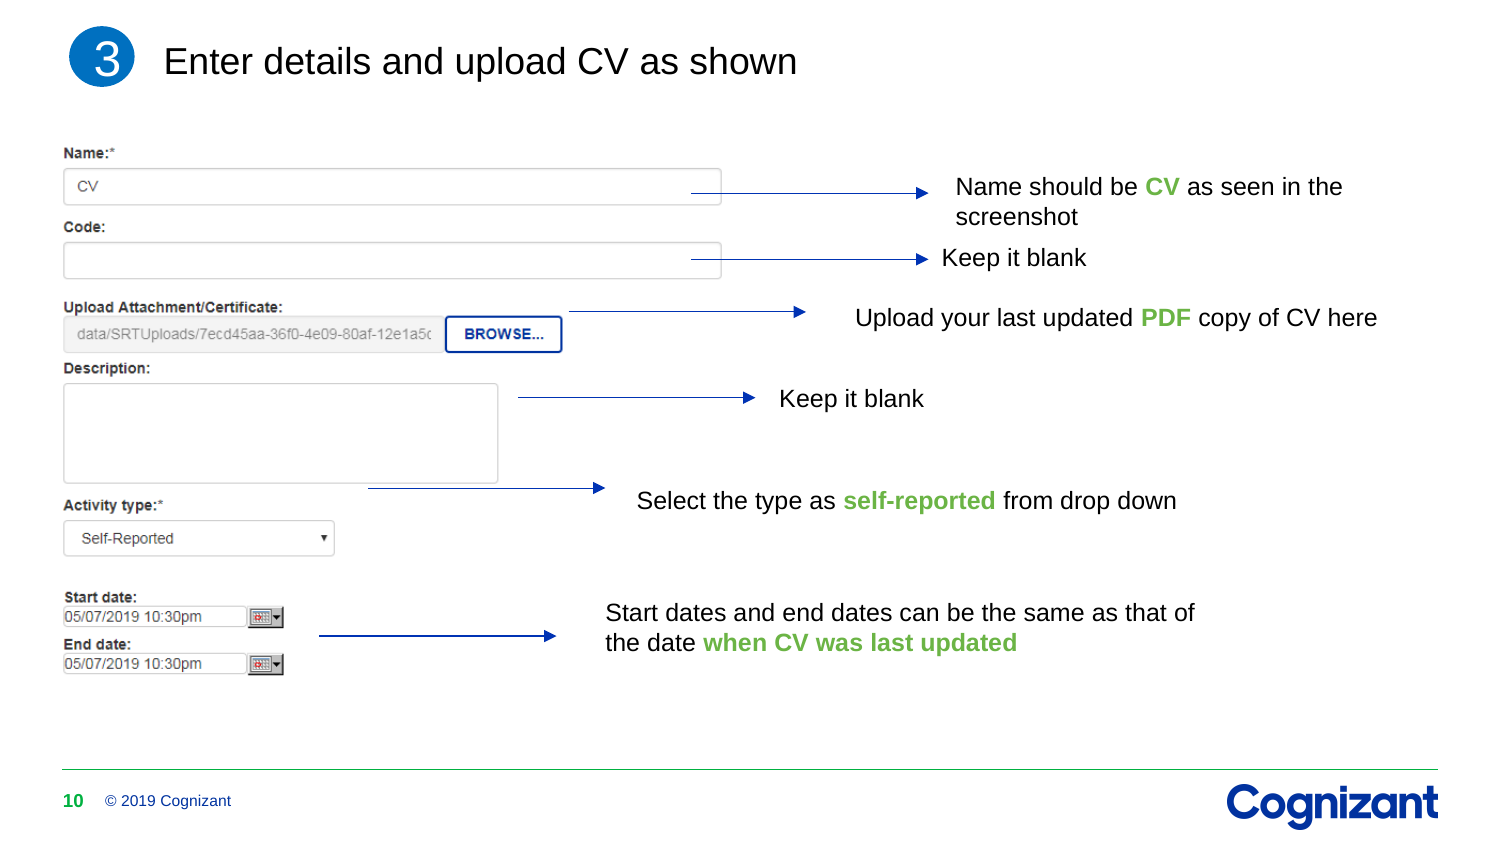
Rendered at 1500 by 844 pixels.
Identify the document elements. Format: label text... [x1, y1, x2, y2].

text_box Keep it blank [941, 241, 1420, 272]
text_box Name should be CV as seen in the screenshot [955, 170, 1434, 231]
picture [42, 138, 834, 686]
slide_number 10 [63, 787, 101, 813]
text_box Upload your last updated PDF copy of CV here [855, 301, 1391, 332]
footer © 2019 Cognizant [105, 787, 855, 813]
text_box Start dates and end dates can be the same as that of the date when CV was last updated [834, 596, 1236, 656]
text_box Keep it blank [834, 382, 1257, 413]
text_box Select the type as self-reported from drop down [834, 484, 1236, 515]
text_box Enter details and upload CV as shown [163, 36, 1142, 82]
picture [1227, 784, 1438, 830]
text_box 3 [68, 25, 136, 88]
